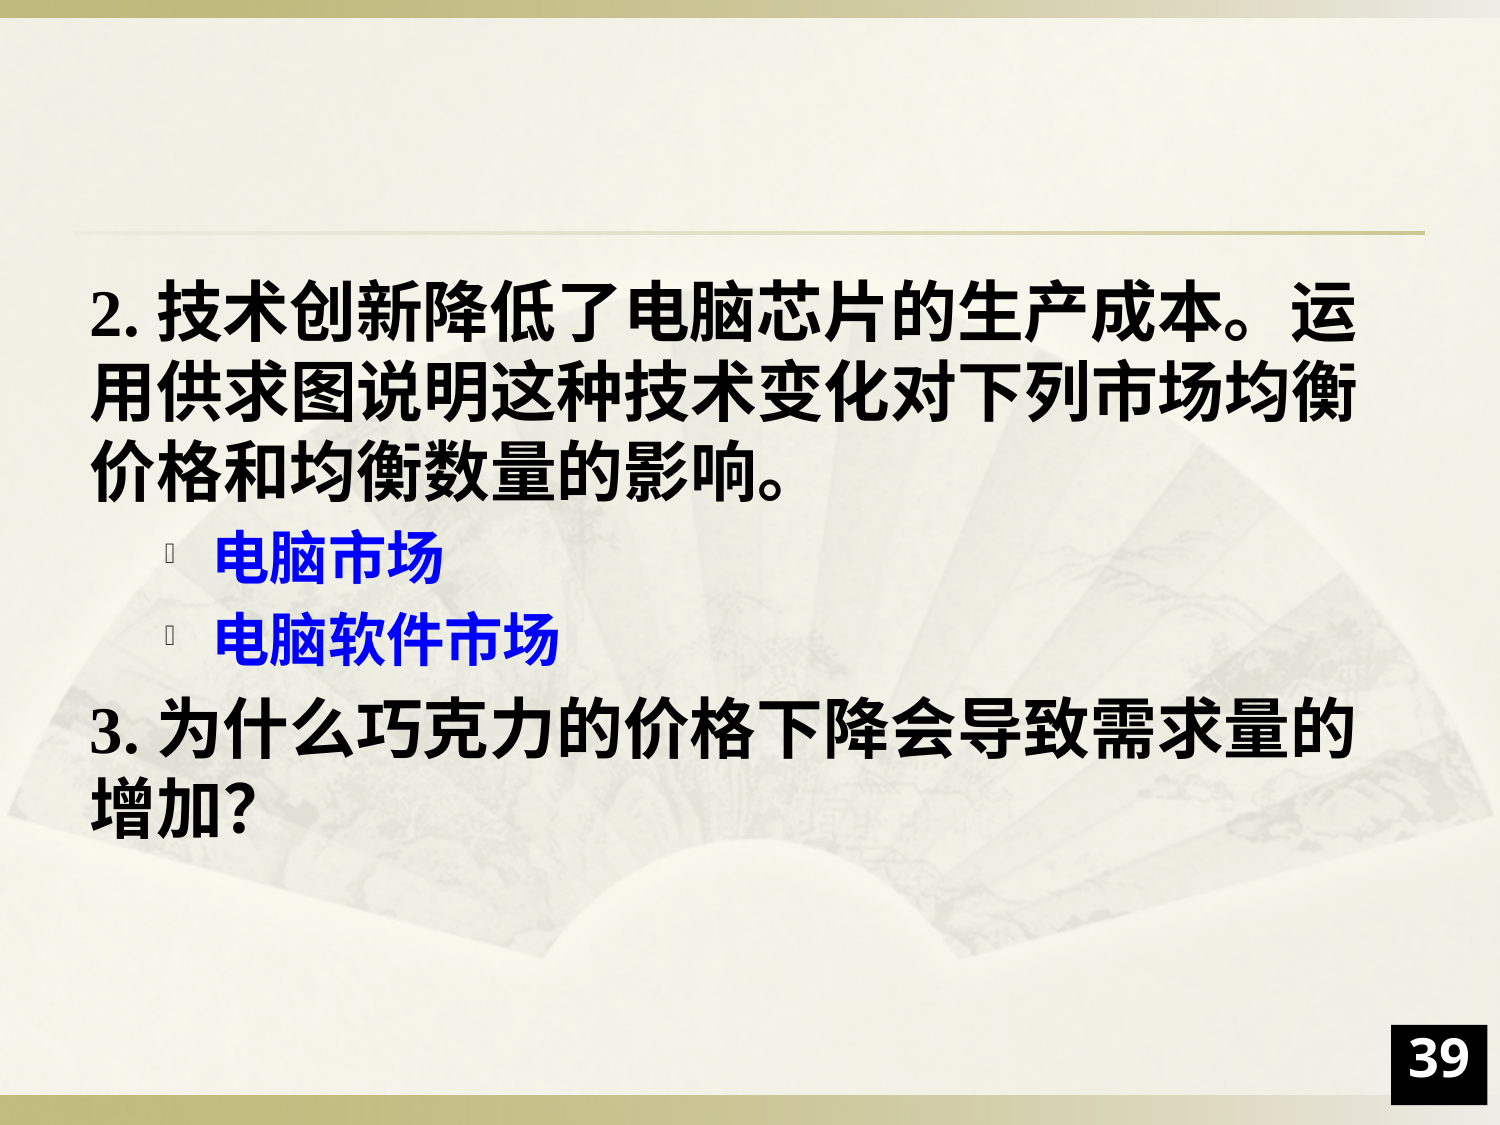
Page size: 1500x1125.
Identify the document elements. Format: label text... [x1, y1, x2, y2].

text_box 39 [1391, 1024, 1488, 1106]
list 2.技术创新降低了电脑芯片的生产成本。运用供求图说明这种技术变化对下列市场均衡价格和均衡数量的影响。 电脑市场 电脑软件市场 3.为什么巧克力的价格下降会导致需求量的增加？ [75, 262, 1425, 1032]
